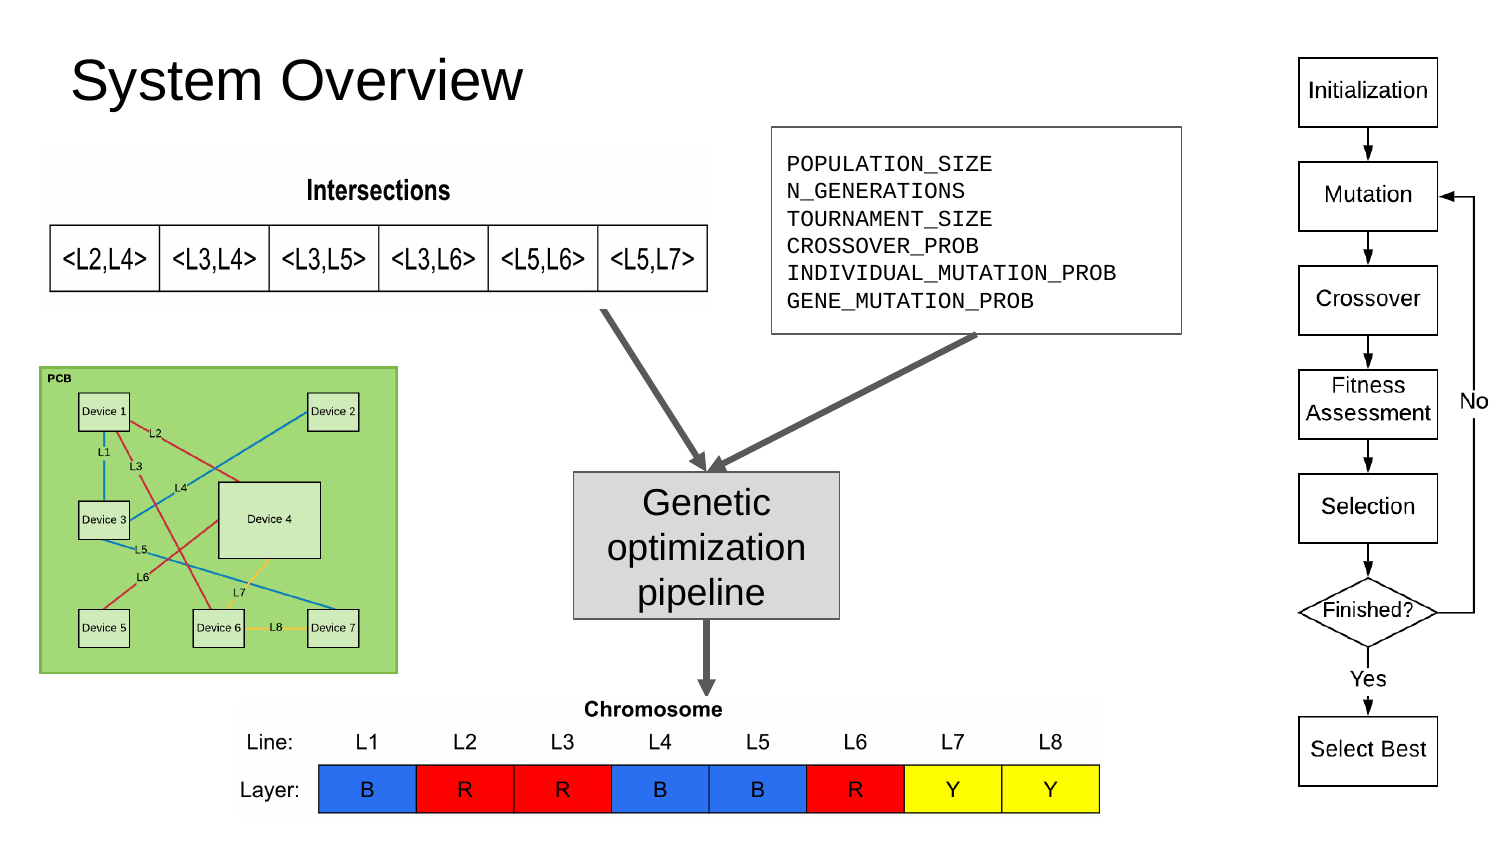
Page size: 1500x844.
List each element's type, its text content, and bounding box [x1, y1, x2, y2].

title System Overview [55, 27, 1264, 122]
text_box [300, 126, 1182, 800]
picture [27, 337, 1105, 818]
picture [1269, 2, 1500, 841]
picture [38, 146, 713, 309]
